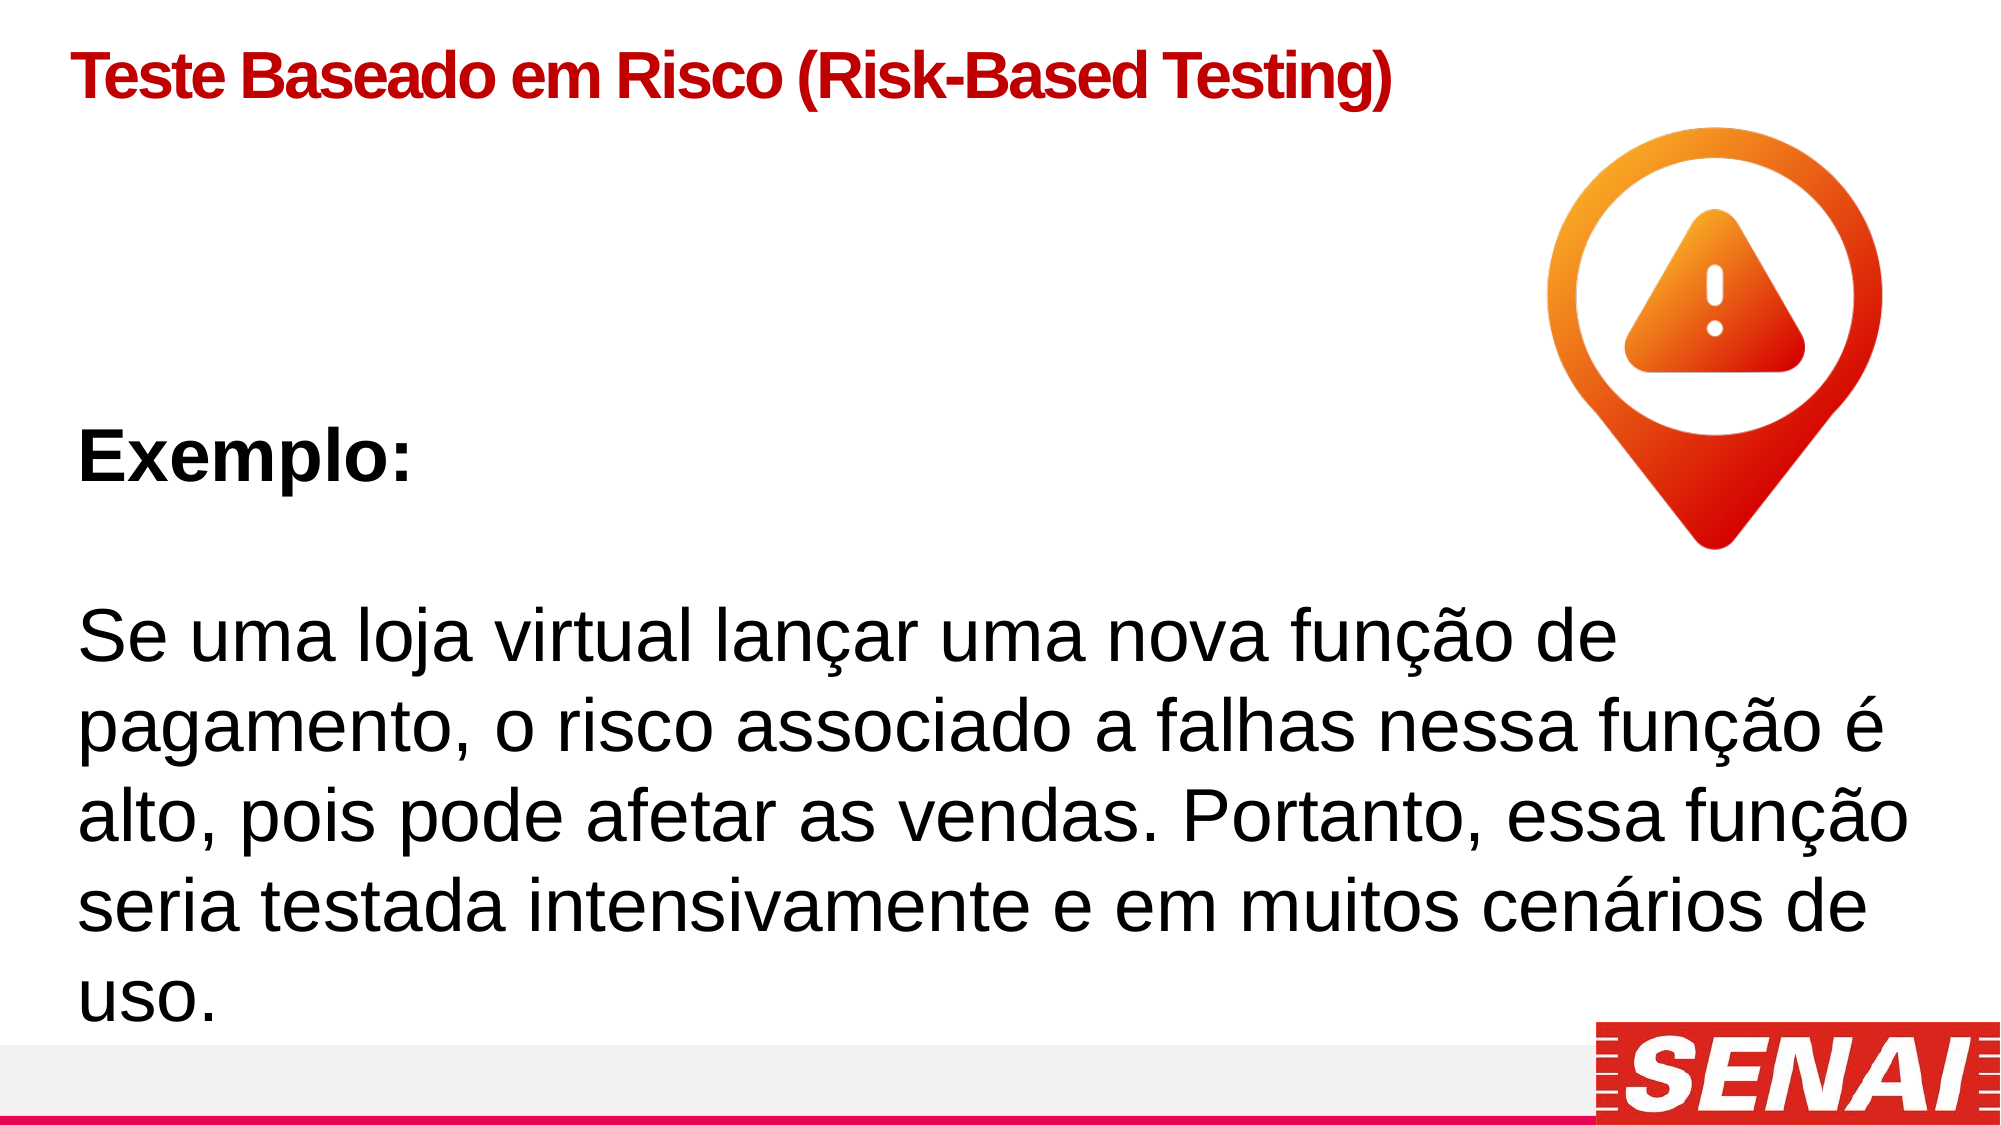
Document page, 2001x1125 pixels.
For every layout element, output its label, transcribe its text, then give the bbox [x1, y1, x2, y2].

text_box Teste Baseado em Risco (Risk-Based Testing) [70, 41, 1930, 113]
text_box Exemplo: Se uma loja virtual lançar uma nova função de pagamento, o risco associado a falhas nessa função é alto, pois pode afetar as vendas. Portanto, essa função seria testada intensivamente e em muitos cenários de uso. [62, 398, 1937, 1044]
picture [1596, 1022, 2000, 1125]
picture [1444, 68, 1986, 610]
